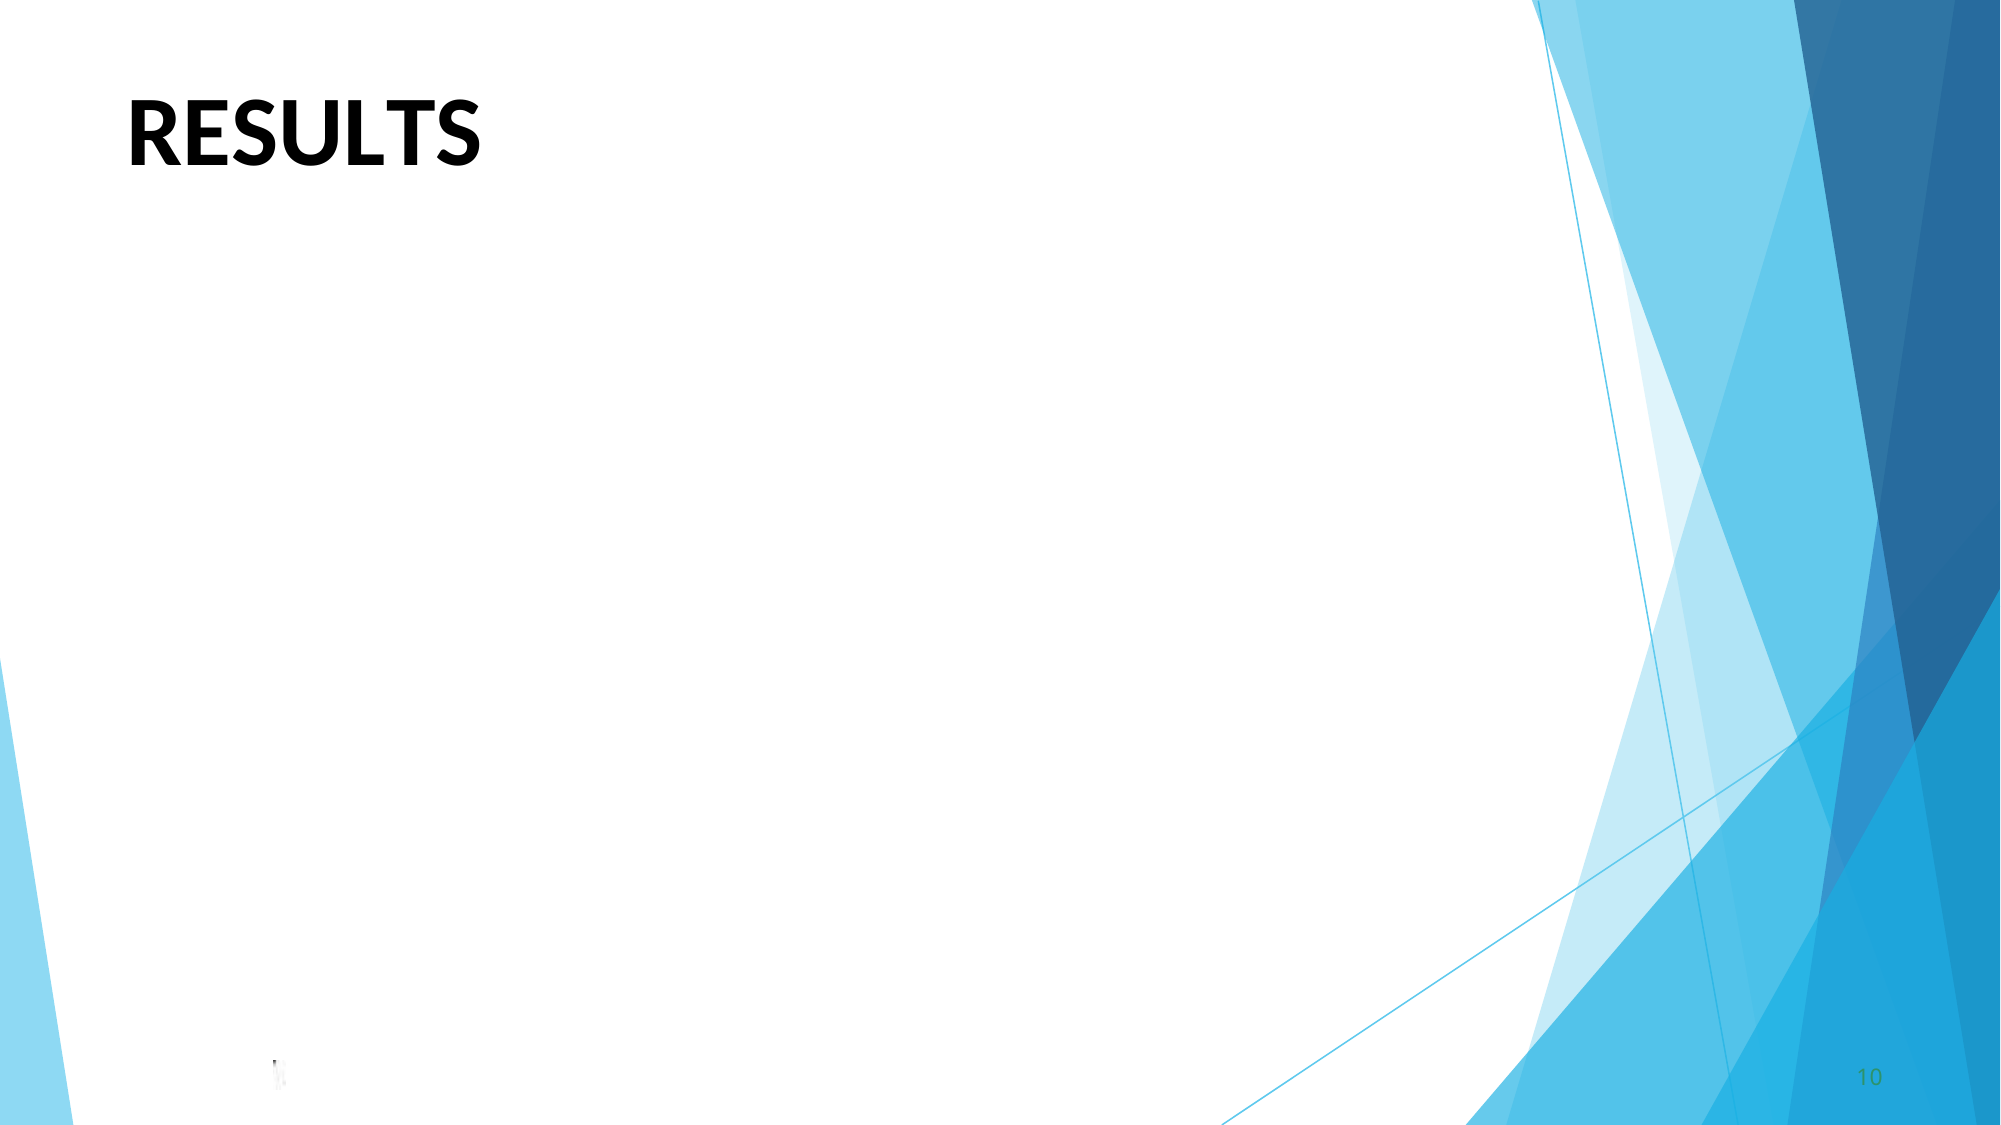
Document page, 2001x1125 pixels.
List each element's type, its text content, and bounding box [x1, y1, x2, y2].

title RESULTS [123, 63, 524, 254]
picture [273, 1060, 287, 1091]
text_box 10 [1849, 1061, 1888, 1095]
